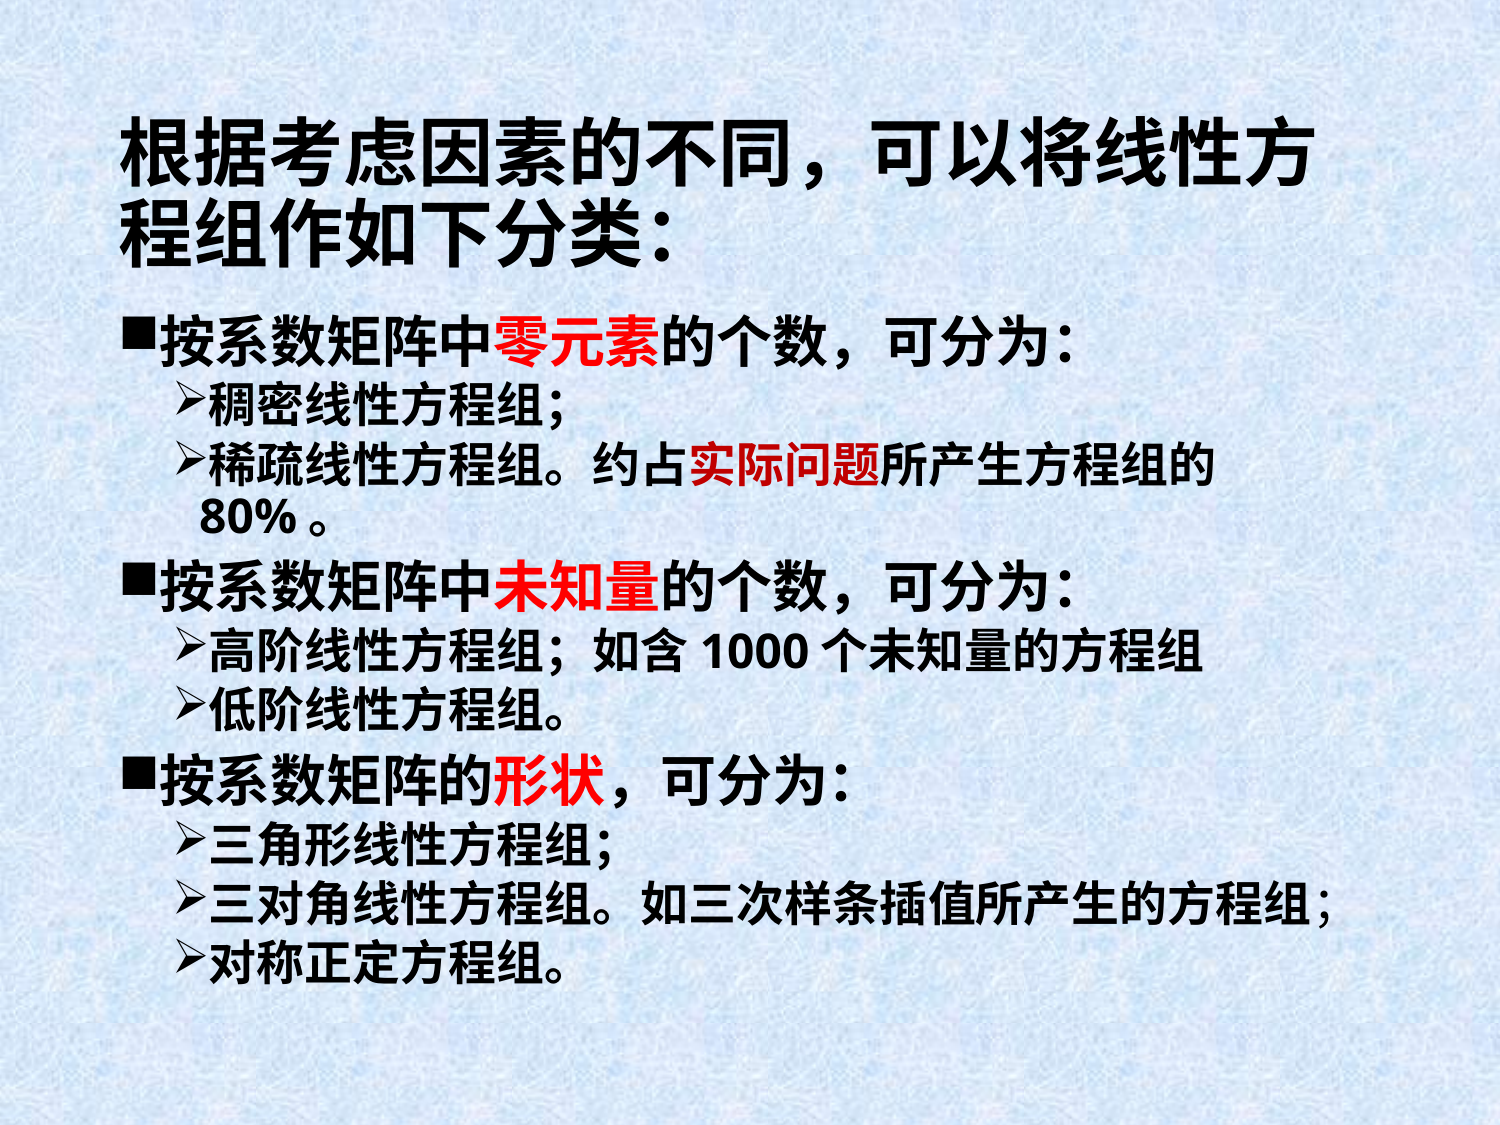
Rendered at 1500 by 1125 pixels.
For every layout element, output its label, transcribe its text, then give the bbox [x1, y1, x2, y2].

picture [0, 0, 1500, 1125]
title 根据考虑因素的不同，可以将线性方程组作如下分类： [103, 88, 1397, 306]
list 按系数矩阵中零元素的个数，可分为： 稠密线性方程组； 稀疏线性方程组。约占实际问题所产生方程组的80%。 按系数矩阵中未知量的个数，可分为： 高阶线性方程组；如含1000个未知量的方程组 低阶线性方程组。 按系数矩阵的形状，可分为： 三角形线性方程组； 三对角线性方程组。如三次样条插值所产生的方程组； 对称正定方程组。 [103, 306, 1397, 1005]
